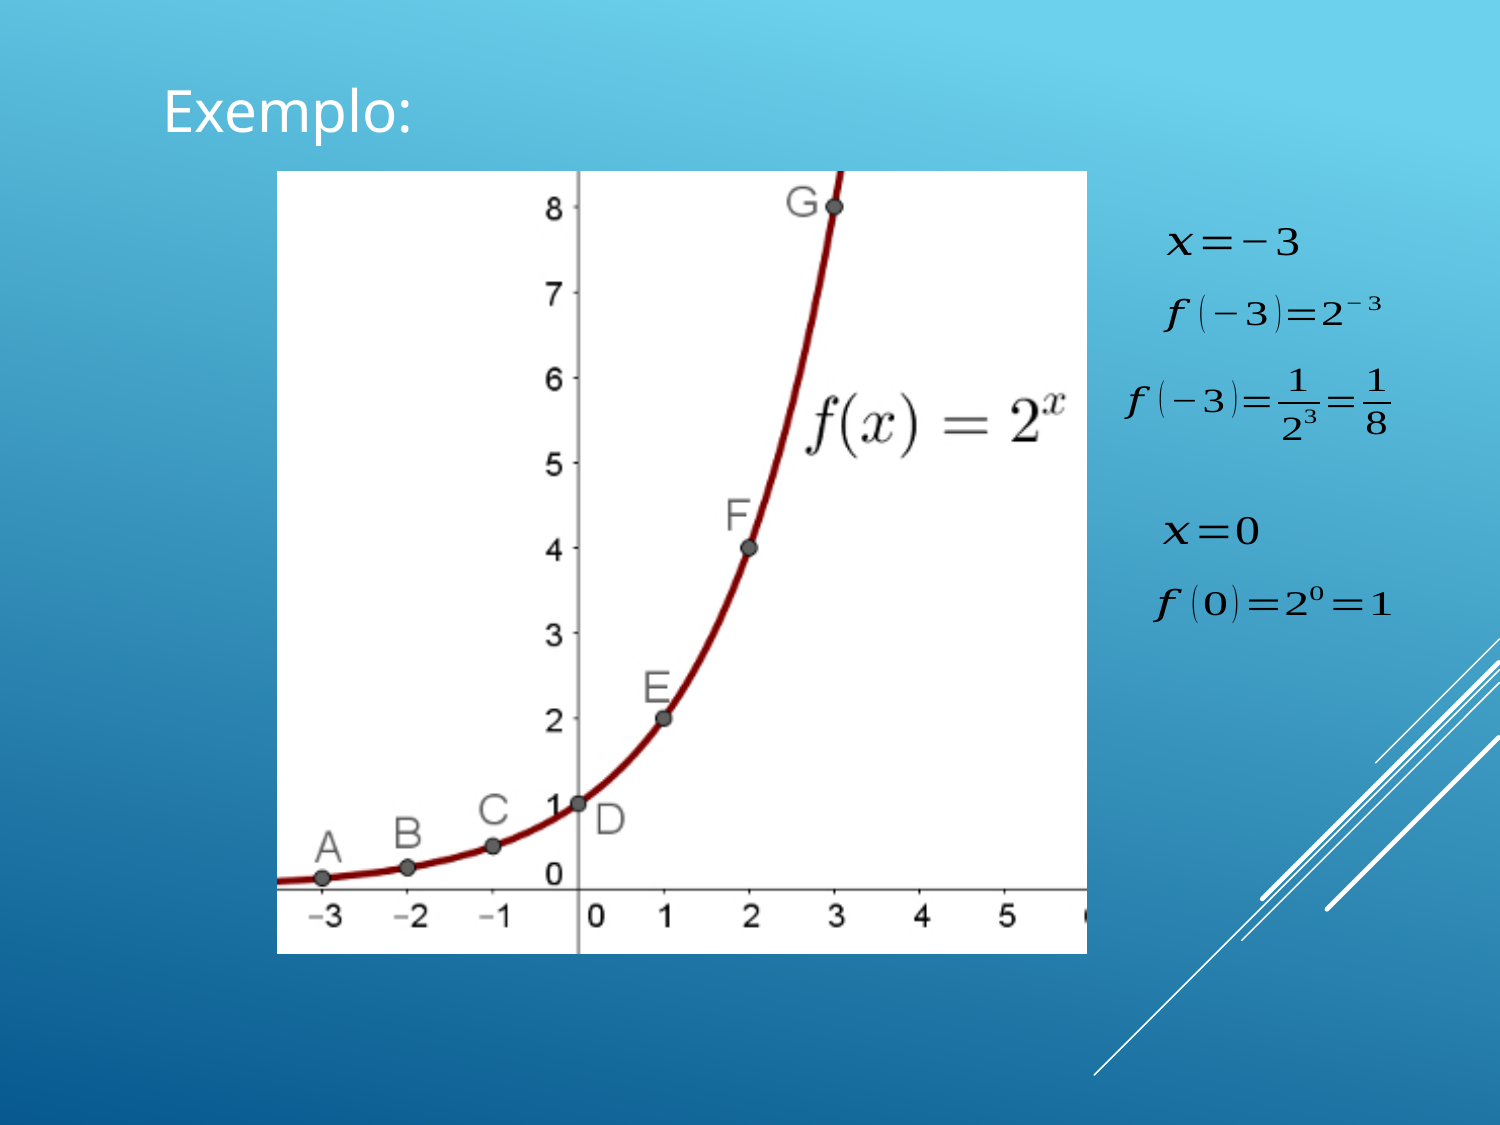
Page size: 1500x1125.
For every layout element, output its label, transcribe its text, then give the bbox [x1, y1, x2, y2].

text_box Exemplo: [147, 66, 514, 152]
picture [277, 170, 1087, 954]
